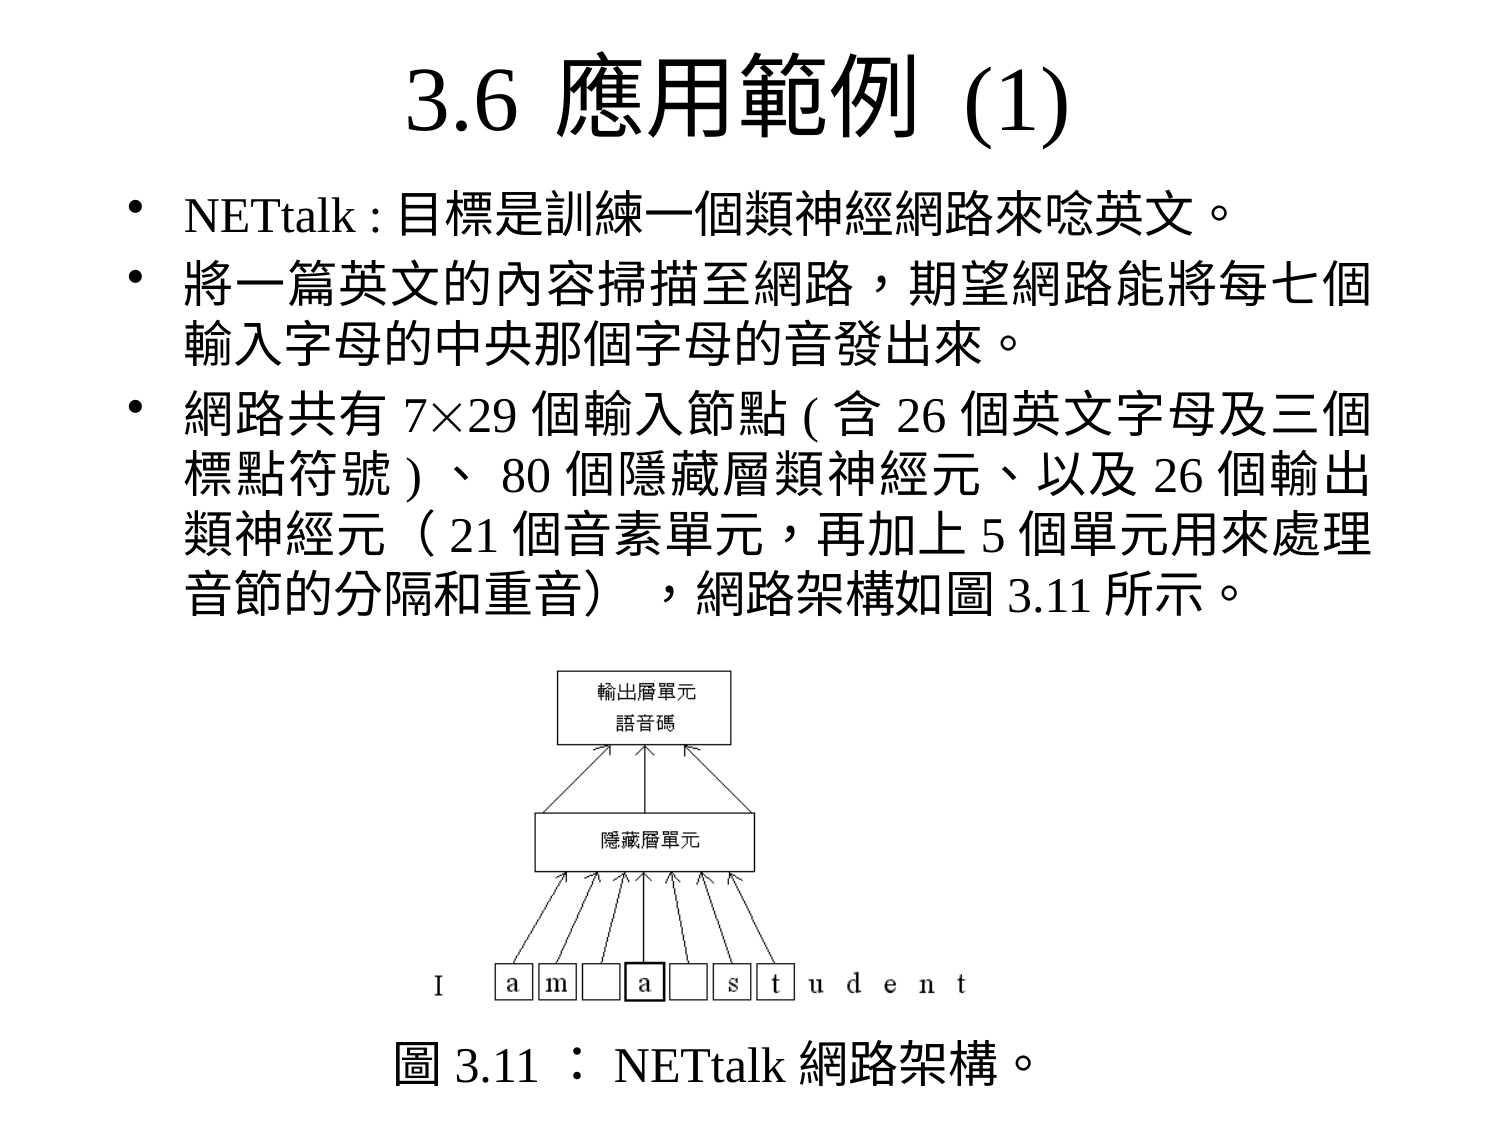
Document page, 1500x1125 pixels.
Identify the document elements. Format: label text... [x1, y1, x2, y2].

list NETtalk :目標是訓練一個類神經網路來唸英文。 將一篇英文的內容掃描至網路，期望網路能將每七個輸入字母的中央那個字母的音發出來。 網路共有729個輸入節點(含26個英文字母及三個標點符號)、80個隱藏層類神經元、以及26個輸出類神經元（21個音素單元，再加上5個單元用來處理音節的分隔和重音） ，網路架構如圖3.11所示。 [112, 174, 1388, 850]
text_box 圖3.11：NETtalk網路架構。 [377, 1024, 1075, 1100]
title 3.6 應用範例 (1) [99, 0, 1375, 188]
picture [424, 662, 982, 1018]
